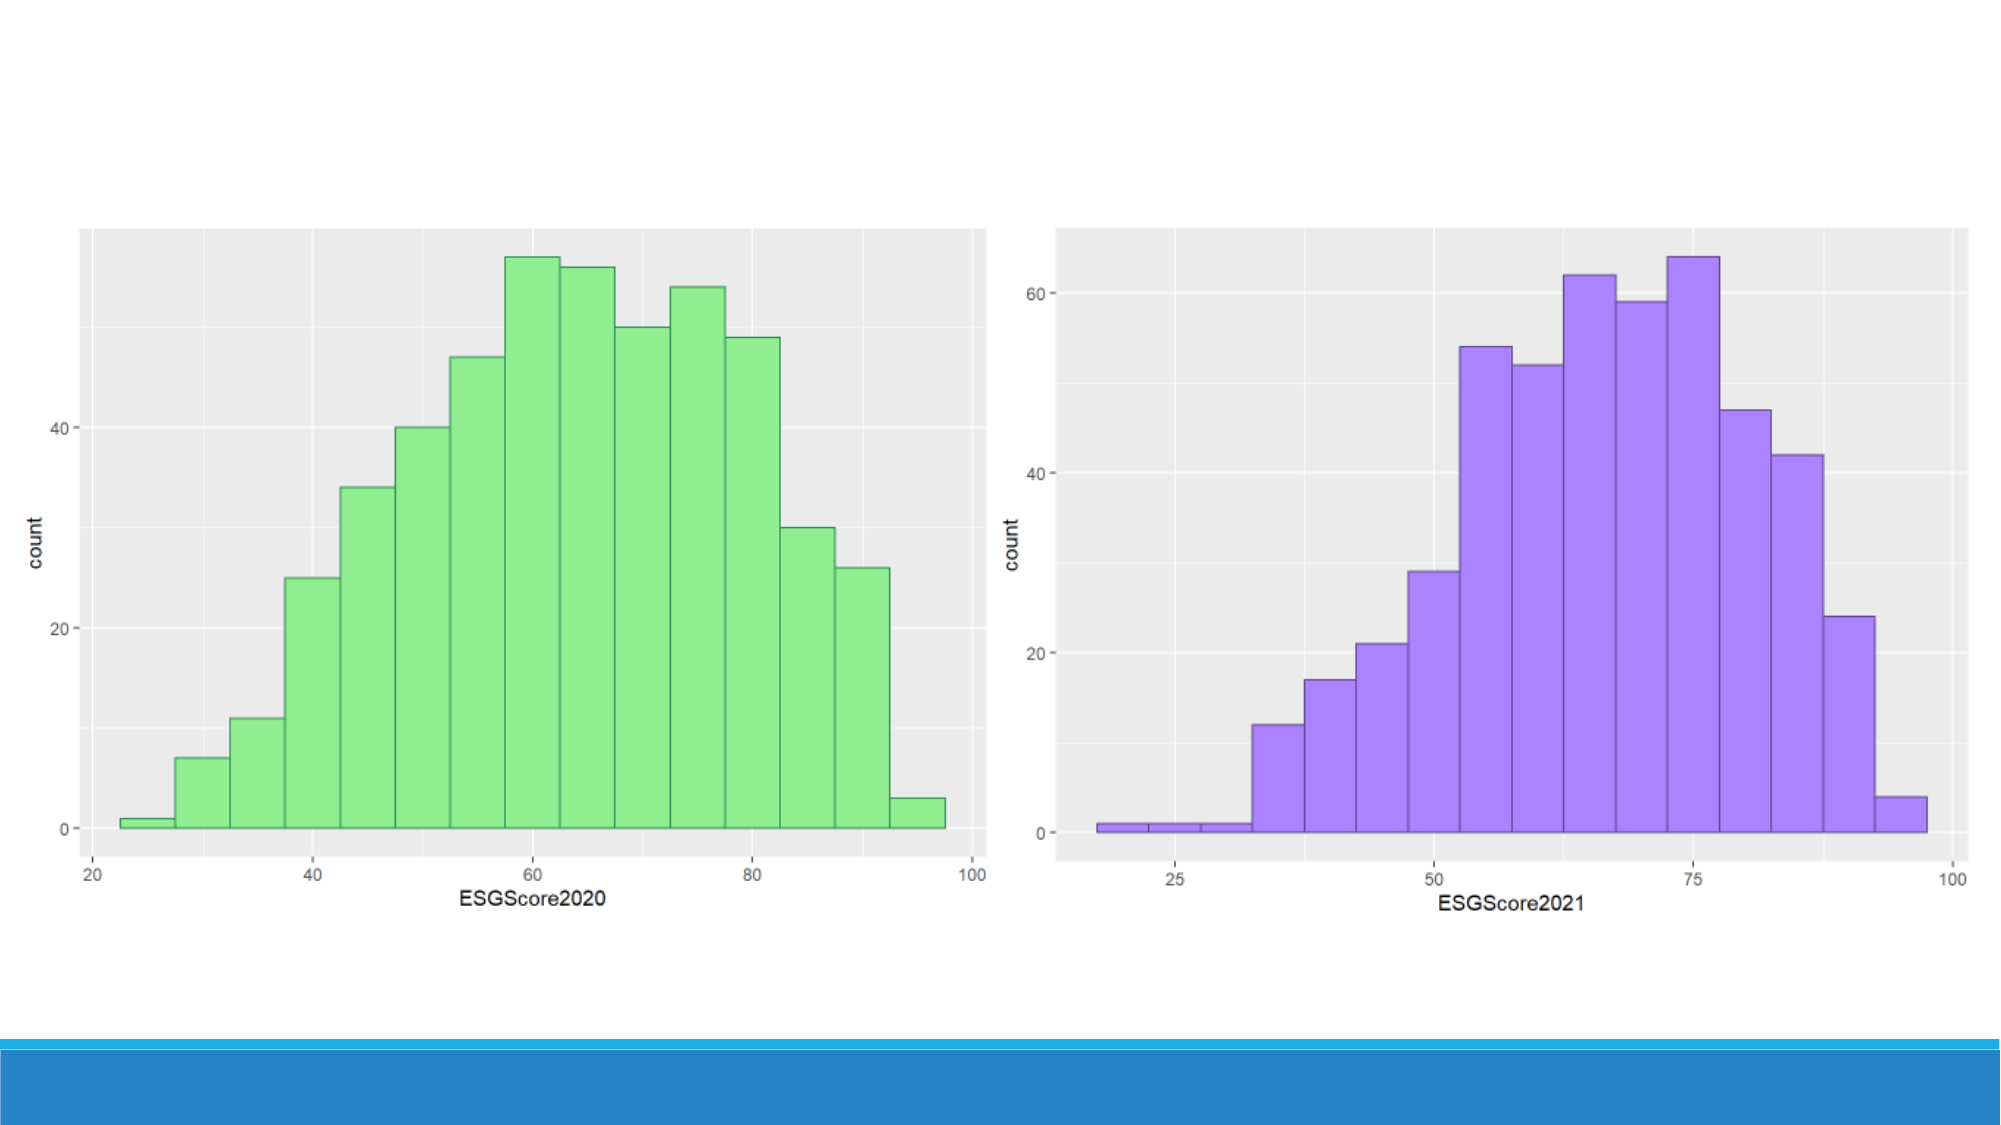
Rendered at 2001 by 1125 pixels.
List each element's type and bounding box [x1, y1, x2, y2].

picture [16, 214, 1985, 924]
